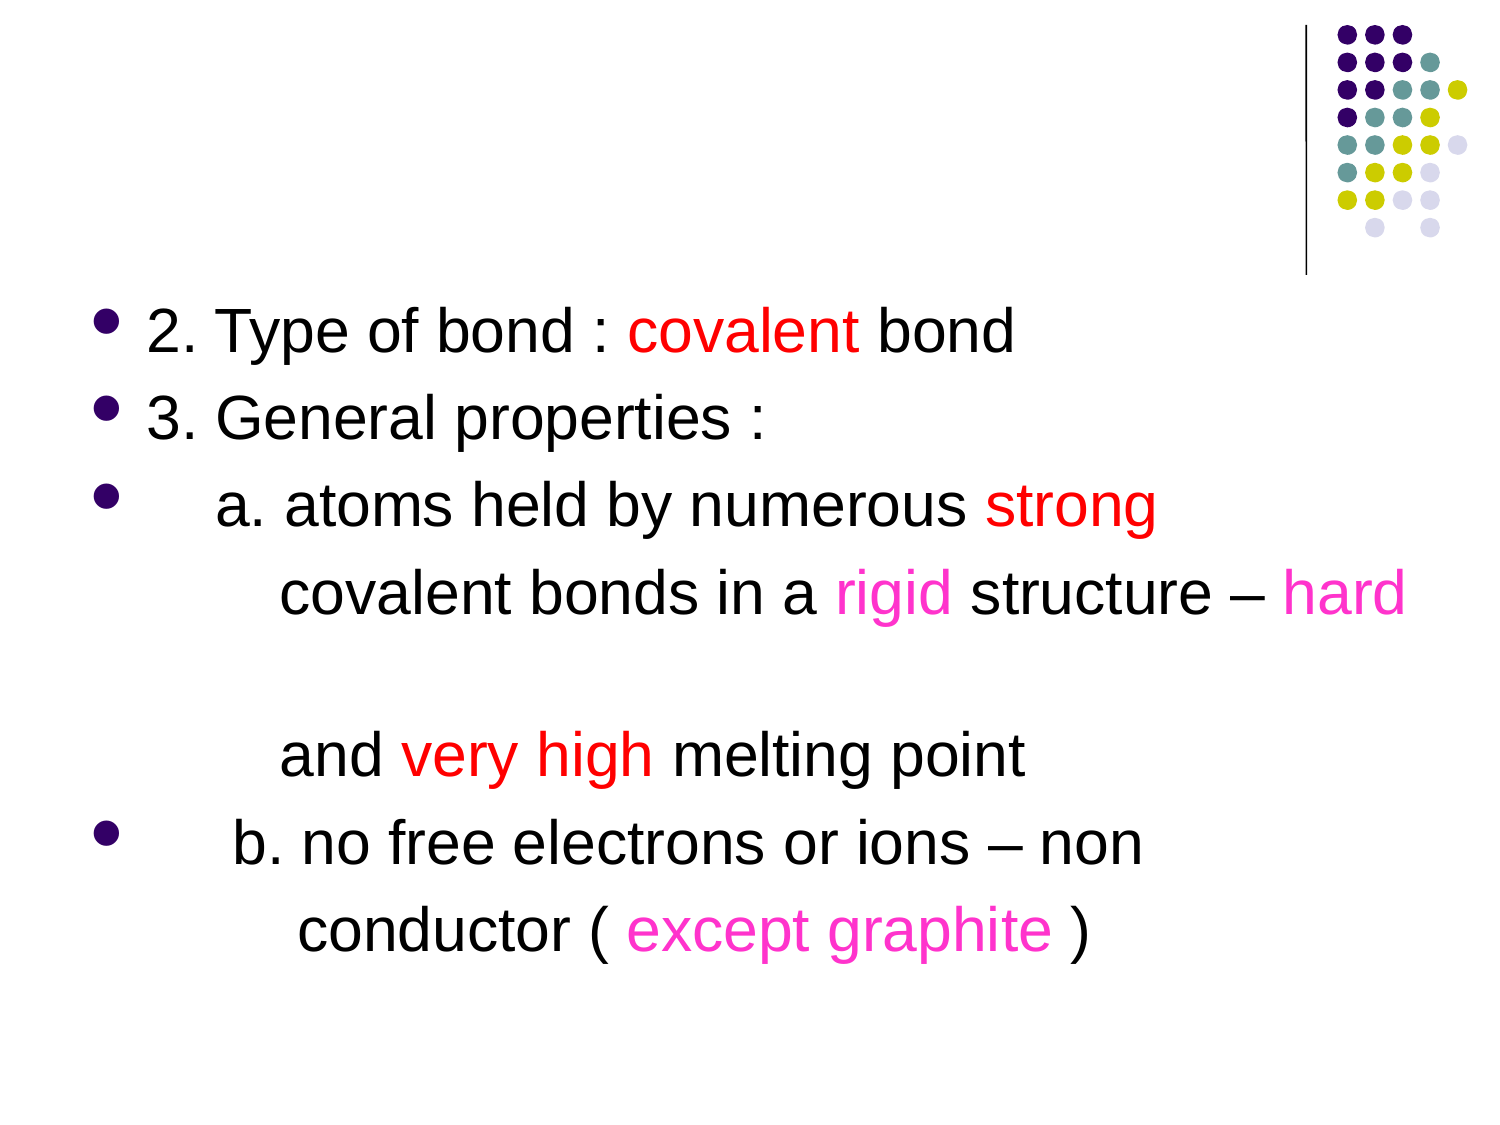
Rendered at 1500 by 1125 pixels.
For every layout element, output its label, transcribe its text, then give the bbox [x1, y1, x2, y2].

list 2. Type of bond : covalent bond 3. General properties : a. atoms held by numerous strong covalent bonds in a rigid structure – hard and very high melting point b. no free electrons or ions – non conductor ( except graphite ) [75, 282, 1425, 1006]
